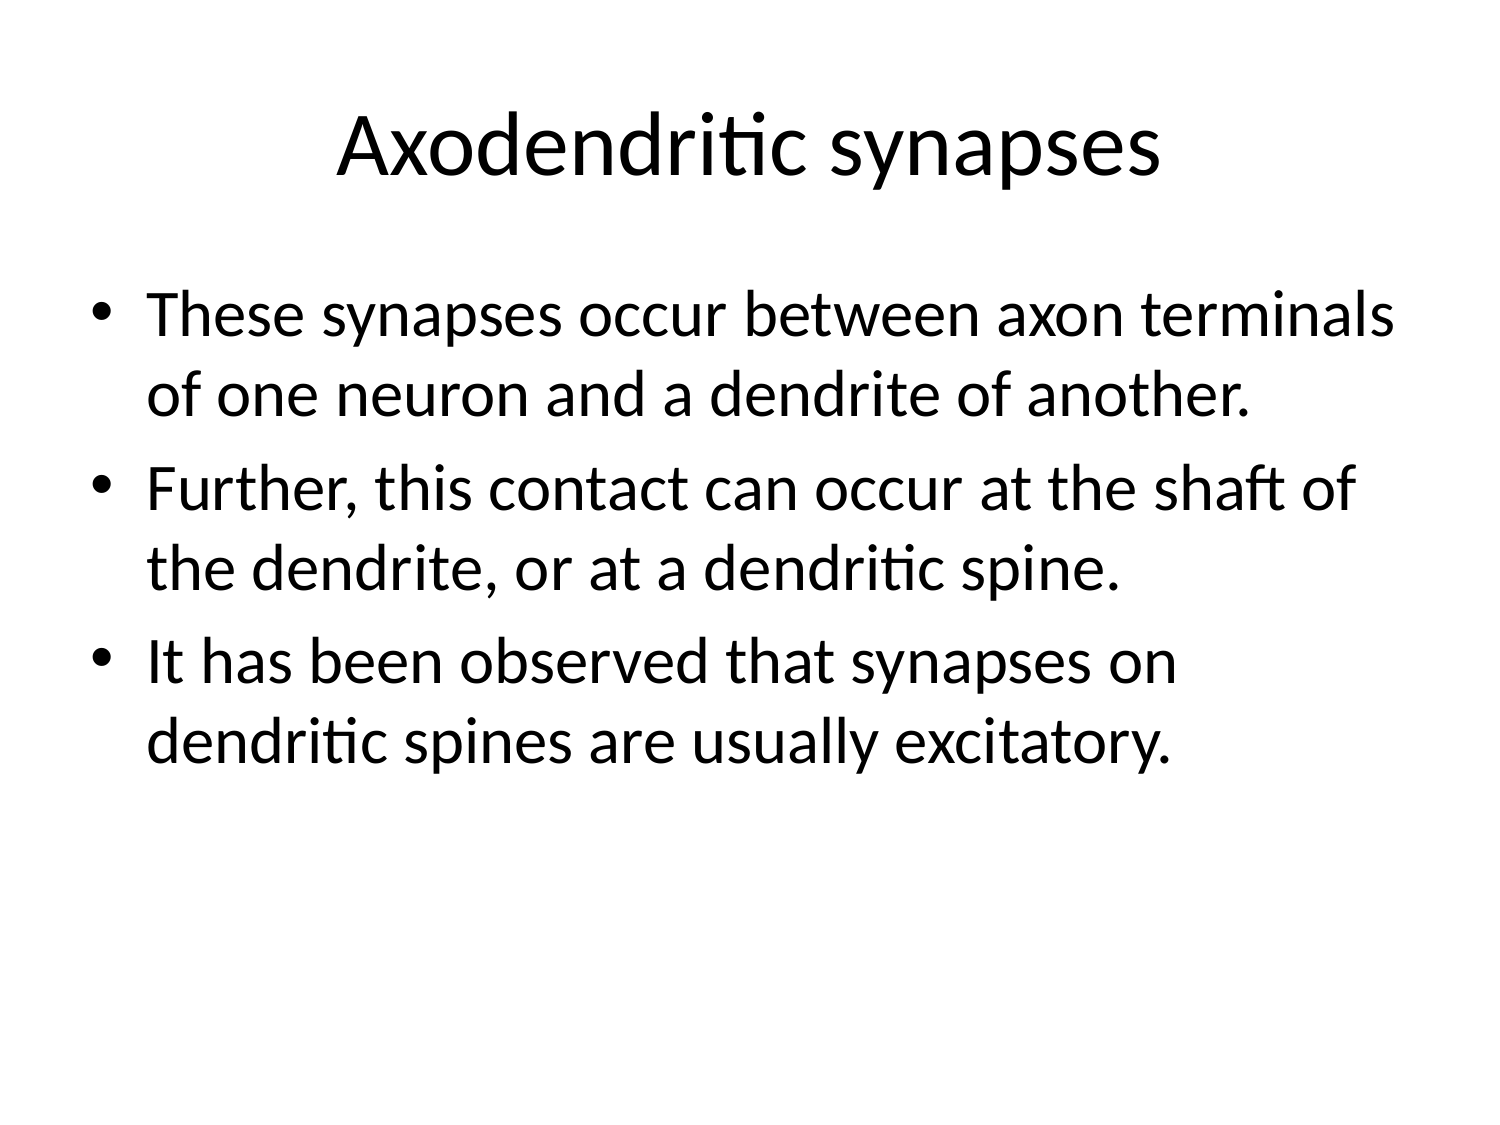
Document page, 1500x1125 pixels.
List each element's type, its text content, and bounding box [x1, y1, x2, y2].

title Axodendritic synapses [75, 45, 1425, 233]
list These synapses occur between axon terminals of one neuron and a dendrite of another. Further, this contact can occur at the shaft of the dendrite, or at a dendritic spine. It has been observed that synapses on dendritic spines are usually excitatory. [75, 262, 1425, 1005]
